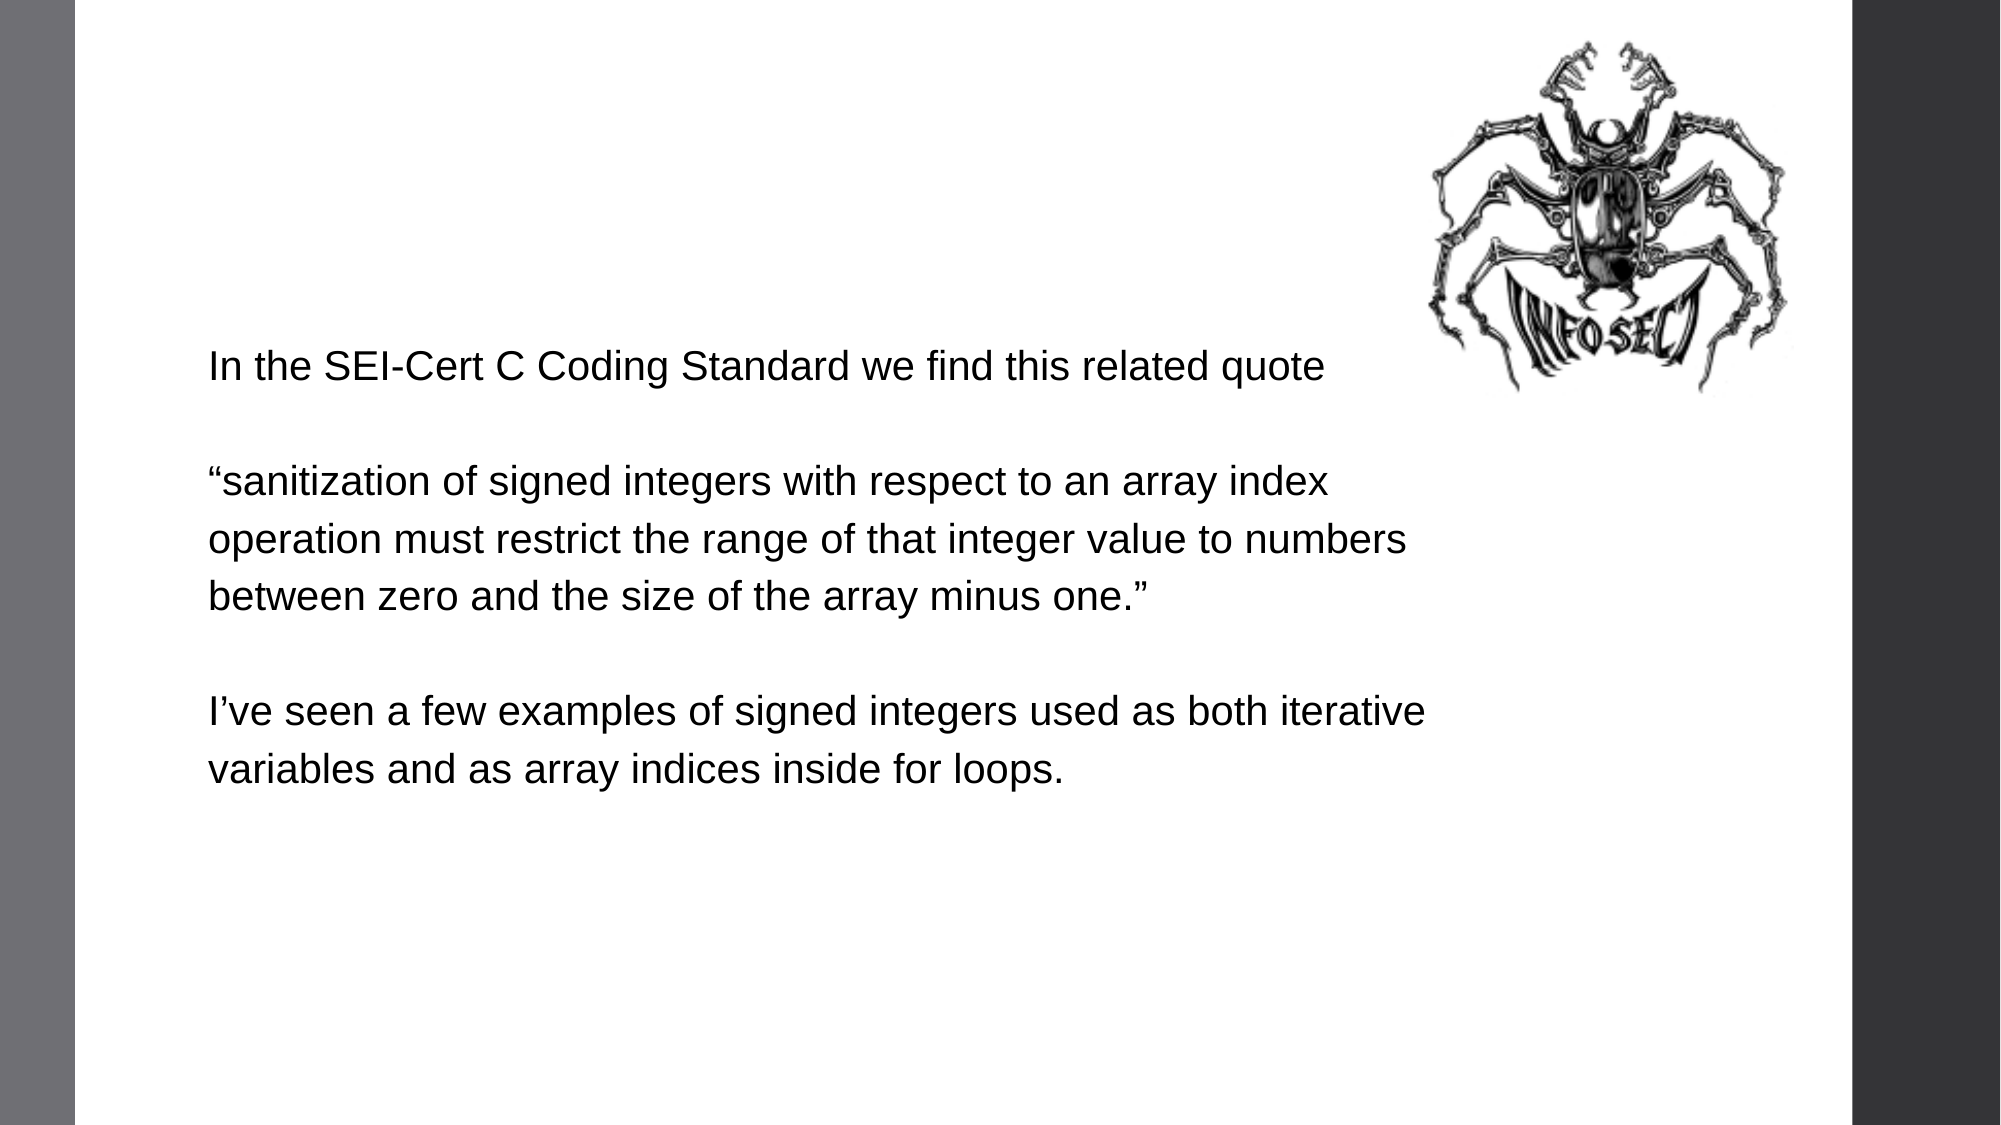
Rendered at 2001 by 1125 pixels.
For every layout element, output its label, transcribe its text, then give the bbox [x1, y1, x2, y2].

text_box In the SEI-Cert C Coding Standard we find this related quote “sanitization of signed integers with respect to an array index operation must restrict the range of that integer value to numbers between zero and the size of the array minus one.” I’ve seen a few examples of signed integers used as both iterative variables and as array indices inside for loops. [193, 316, 1505, 809]
picture [1423, 29, 1794, 400]
